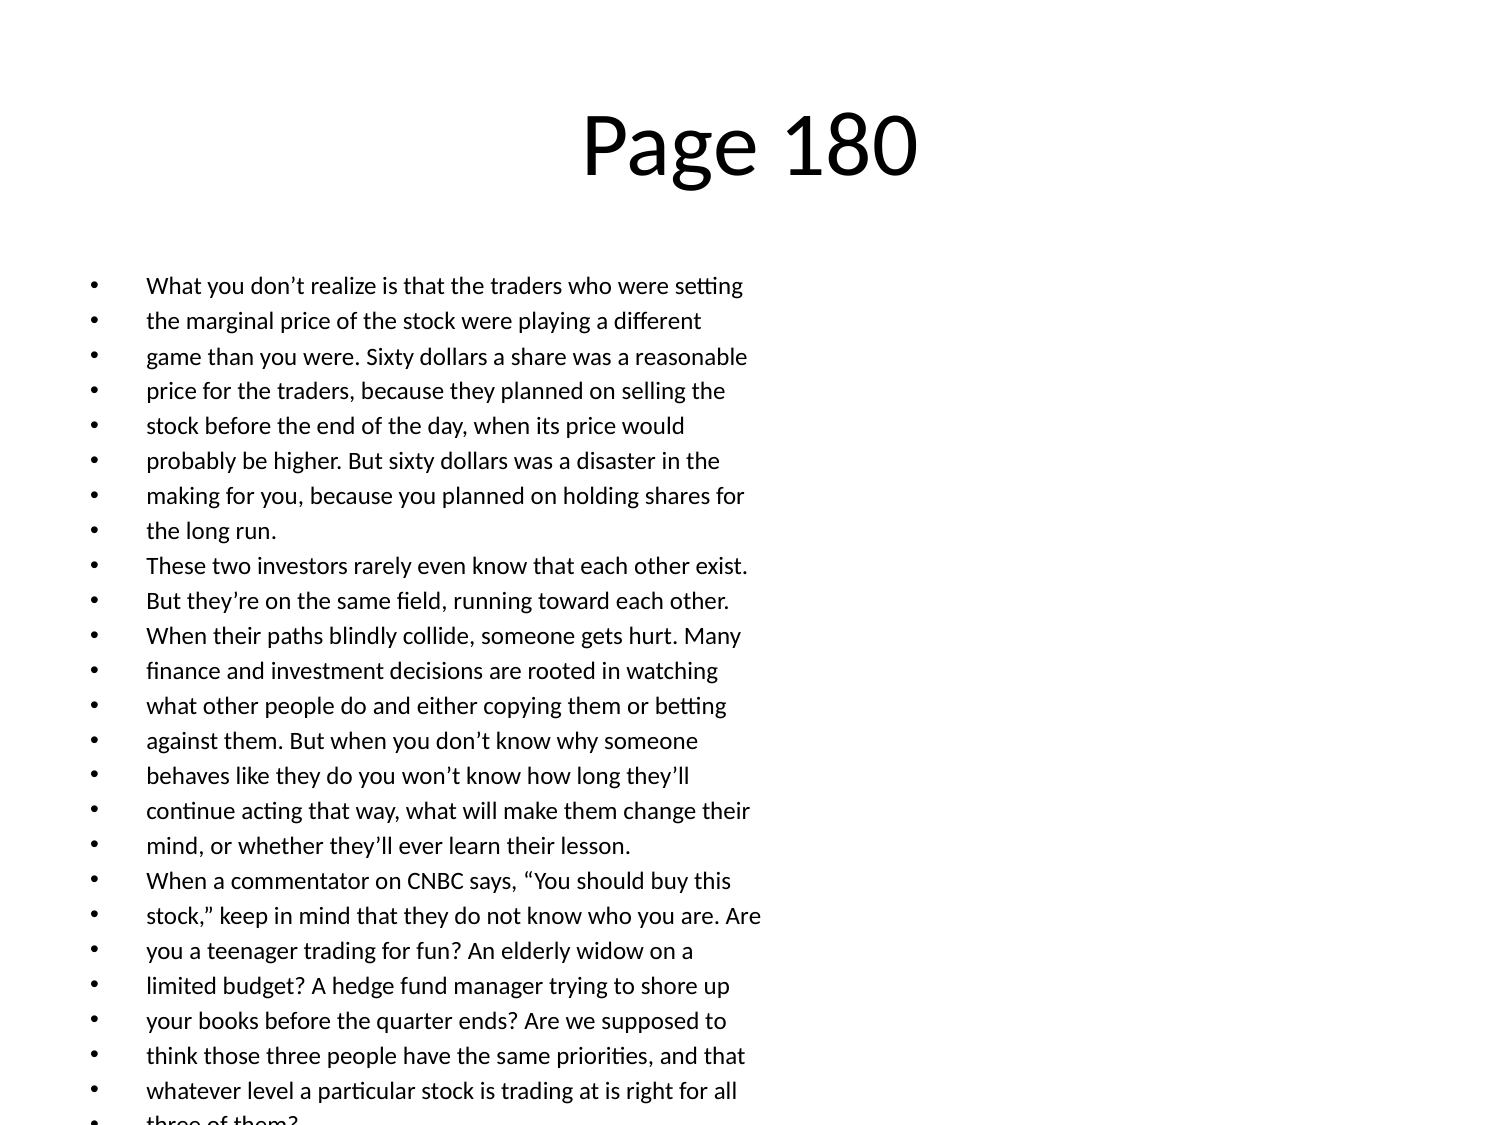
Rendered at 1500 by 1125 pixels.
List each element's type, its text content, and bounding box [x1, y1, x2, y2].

list What you don’t realize is that the traders who were setting the marginal price of the stock were playing a diﬀerent game than you were. Sixty dollars a share was a reasonable price for the traders, because they planned on selling the stock before the end of the day, when its price would probably be higher. But sixty dollars was a disaster in the making for you, because you planned on holding shares for the long run. These two investors rarely even know that each other exist. But they’re on the same ﬁeld, running toward each other. When their paths blindly collide, someone gets hurt. Many ﬁnance and investment decisions are rooted in watching what other people do and either copying them or betting against them. But when you don’t know why someone behaves like they do you won’t know how long they’ll continue acting that way, what will make them change their mind, or whether they’ll ever learn their lesson. When a commentator on CNBC says, “You should buy this stock,” keep in mind that they do not know who you are. Are you a teenager trading for fun? An elderly widow on a limited budget? A hedge fund manager trying to shore up your books before the quarter ends? Are we supposed to think those three people have the same priorities, and that whatever level a particular stock is trading at is right for all three of them? It’s crazy. It’s hard to grasp that other investors have diﬀerent goals than we do, because an anchor of psychology is not realizing that rational people can see the world through a diﬀerent lens than your own. Rising prices persuade all investors in ways the best marketers envy. They are a drug that can turn value-conscious investors into dewy-eyed optimists, [75, 262, 1425, 1005]
title Page 180 [75, 45, 1425, 233]
